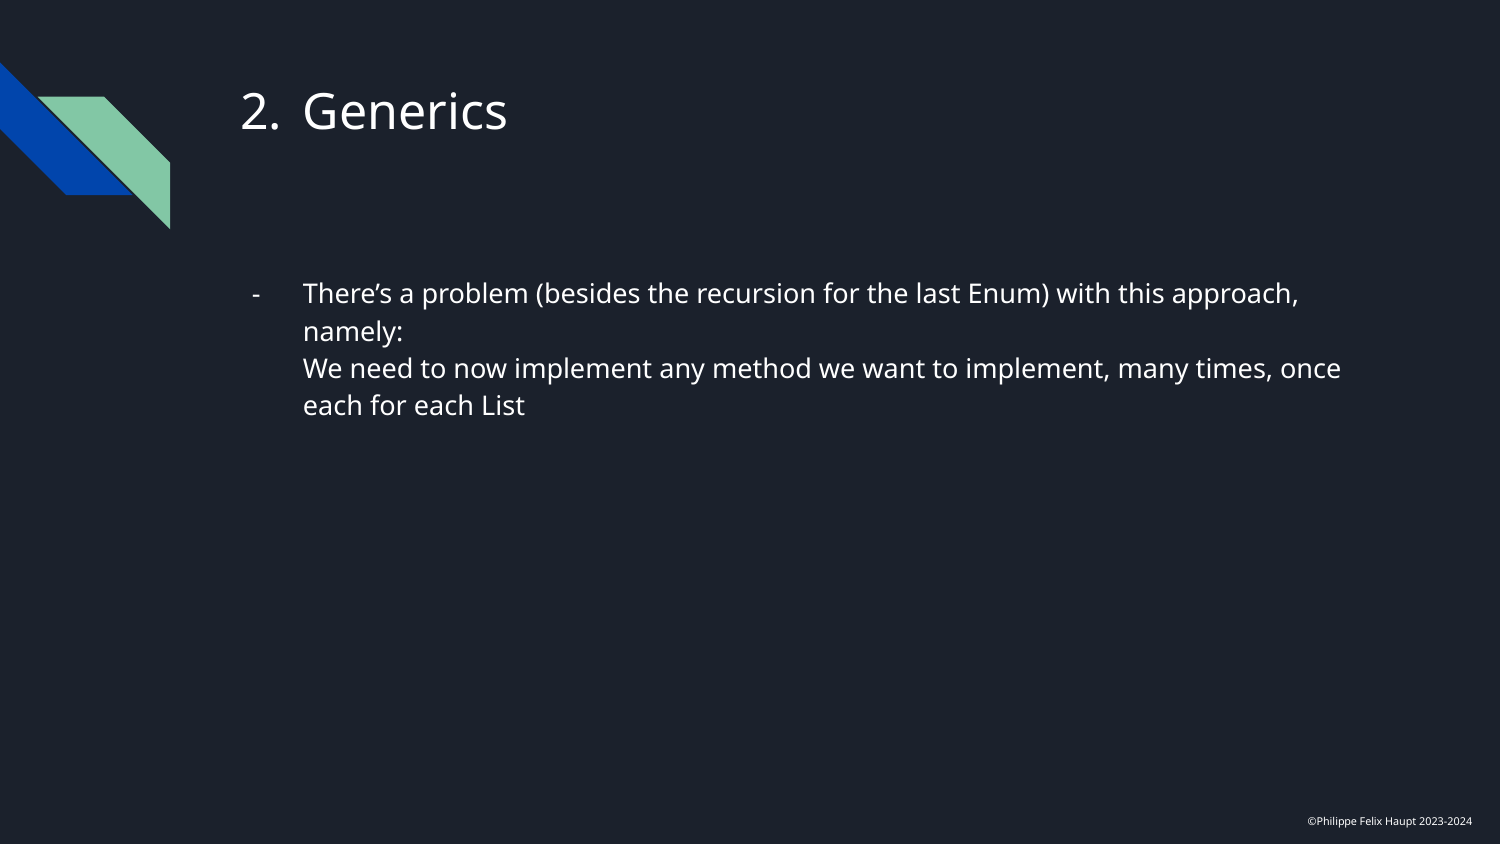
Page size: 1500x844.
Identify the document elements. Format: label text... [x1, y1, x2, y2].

title Generics [212, 64, 1368, 215]
text_box ©Philippe Felix Haupt 2023-2024 [1292, 801, 1500, 844]
list There’s a problem (besides the recursion for the last Enum) with this approach, namely: We need to now implement any method we want to implement, many times, once each for each List [212, 257, 1368, 735]
